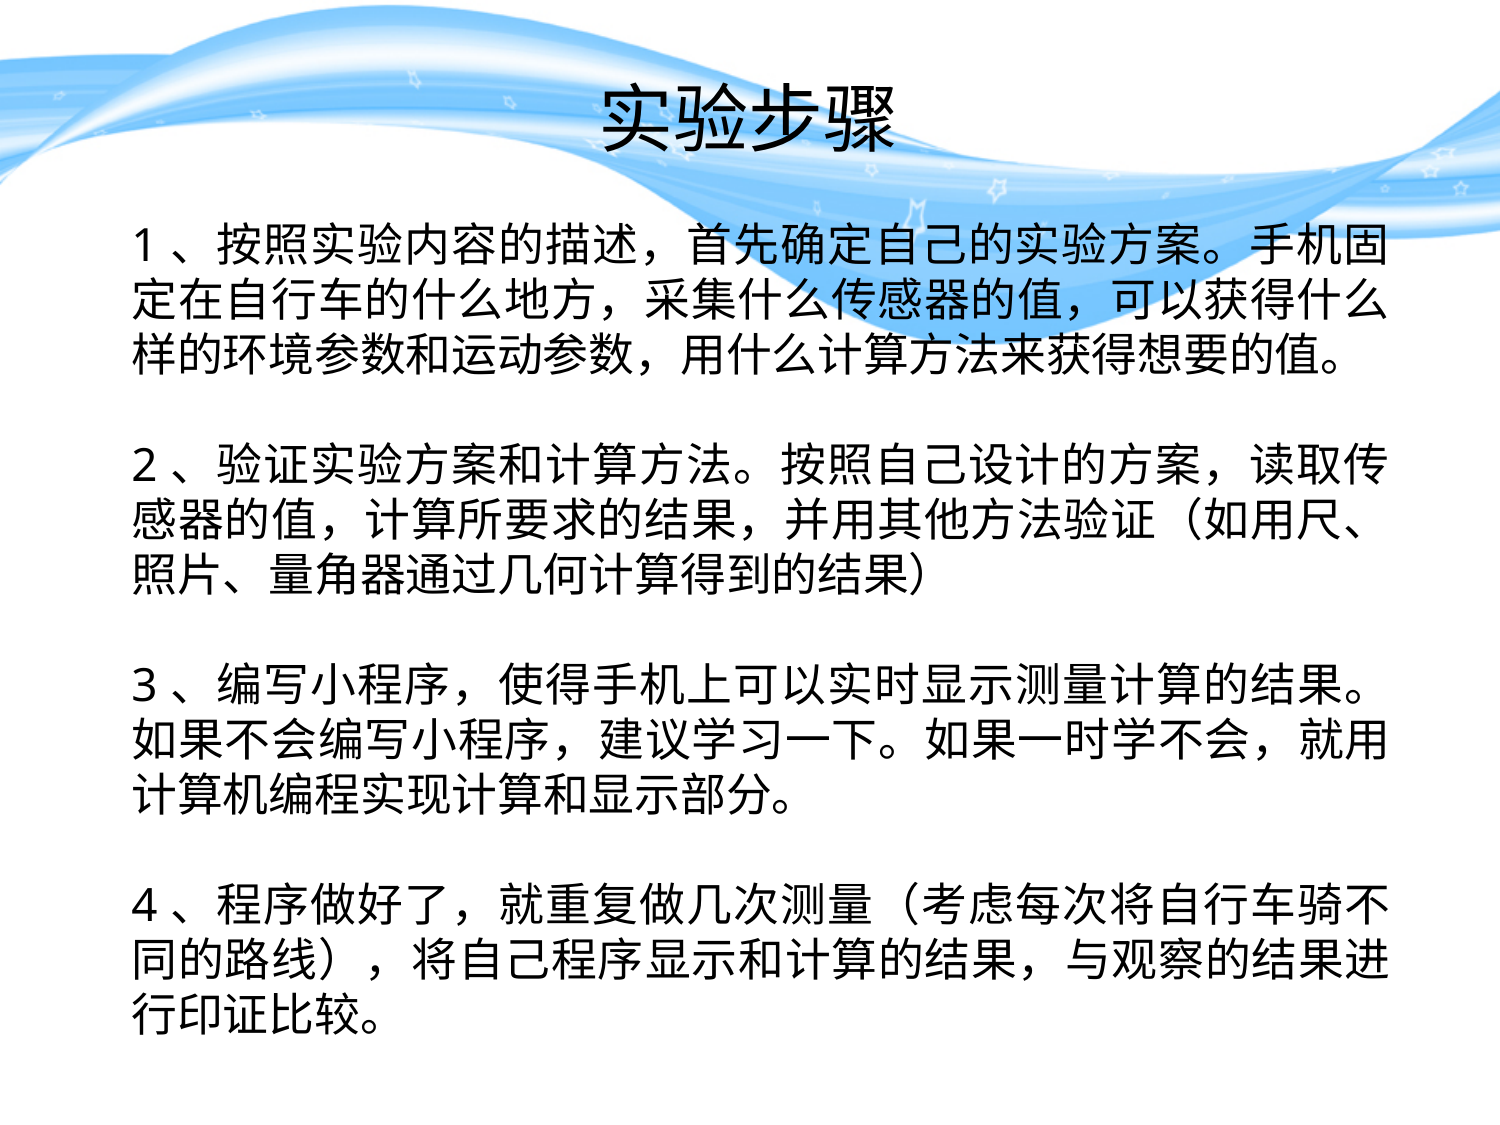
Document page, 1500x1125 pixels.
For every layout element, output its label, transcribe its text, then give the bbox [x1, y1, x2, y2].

text_box 1、按照实验内容的描述，首先确定自己的实验方案。手机固定在自行车的什么地方，采集什么传感器的值，可以获得什么样的环境参数和运动参数，用什么计算方法来获得想要的值。 2、验证实验方案和计算方法。按照自己设计的方案，读取传感器的值，计算所要求的结果，并用其他方法验证（如用尺、照片、量角器通过几何计算得到的结果） 3、编写小程序，使得手机上可以实时显示测量计算的结果。如果不会编写小程序，建议学习一下。如果一时学不会，就用计算机编程实现计算和显示部分。 4、程序做好了，就重复做几次测量（考虑每次将自行车骑不同的路线），将自己程序显示和计算的结果，与观察的结果进行印证比较。 [116, 208, 1406, 1048]
text_box 实验步骤 [584, 64, 945, 170]
picture [0, 0, 1500, 1125]
